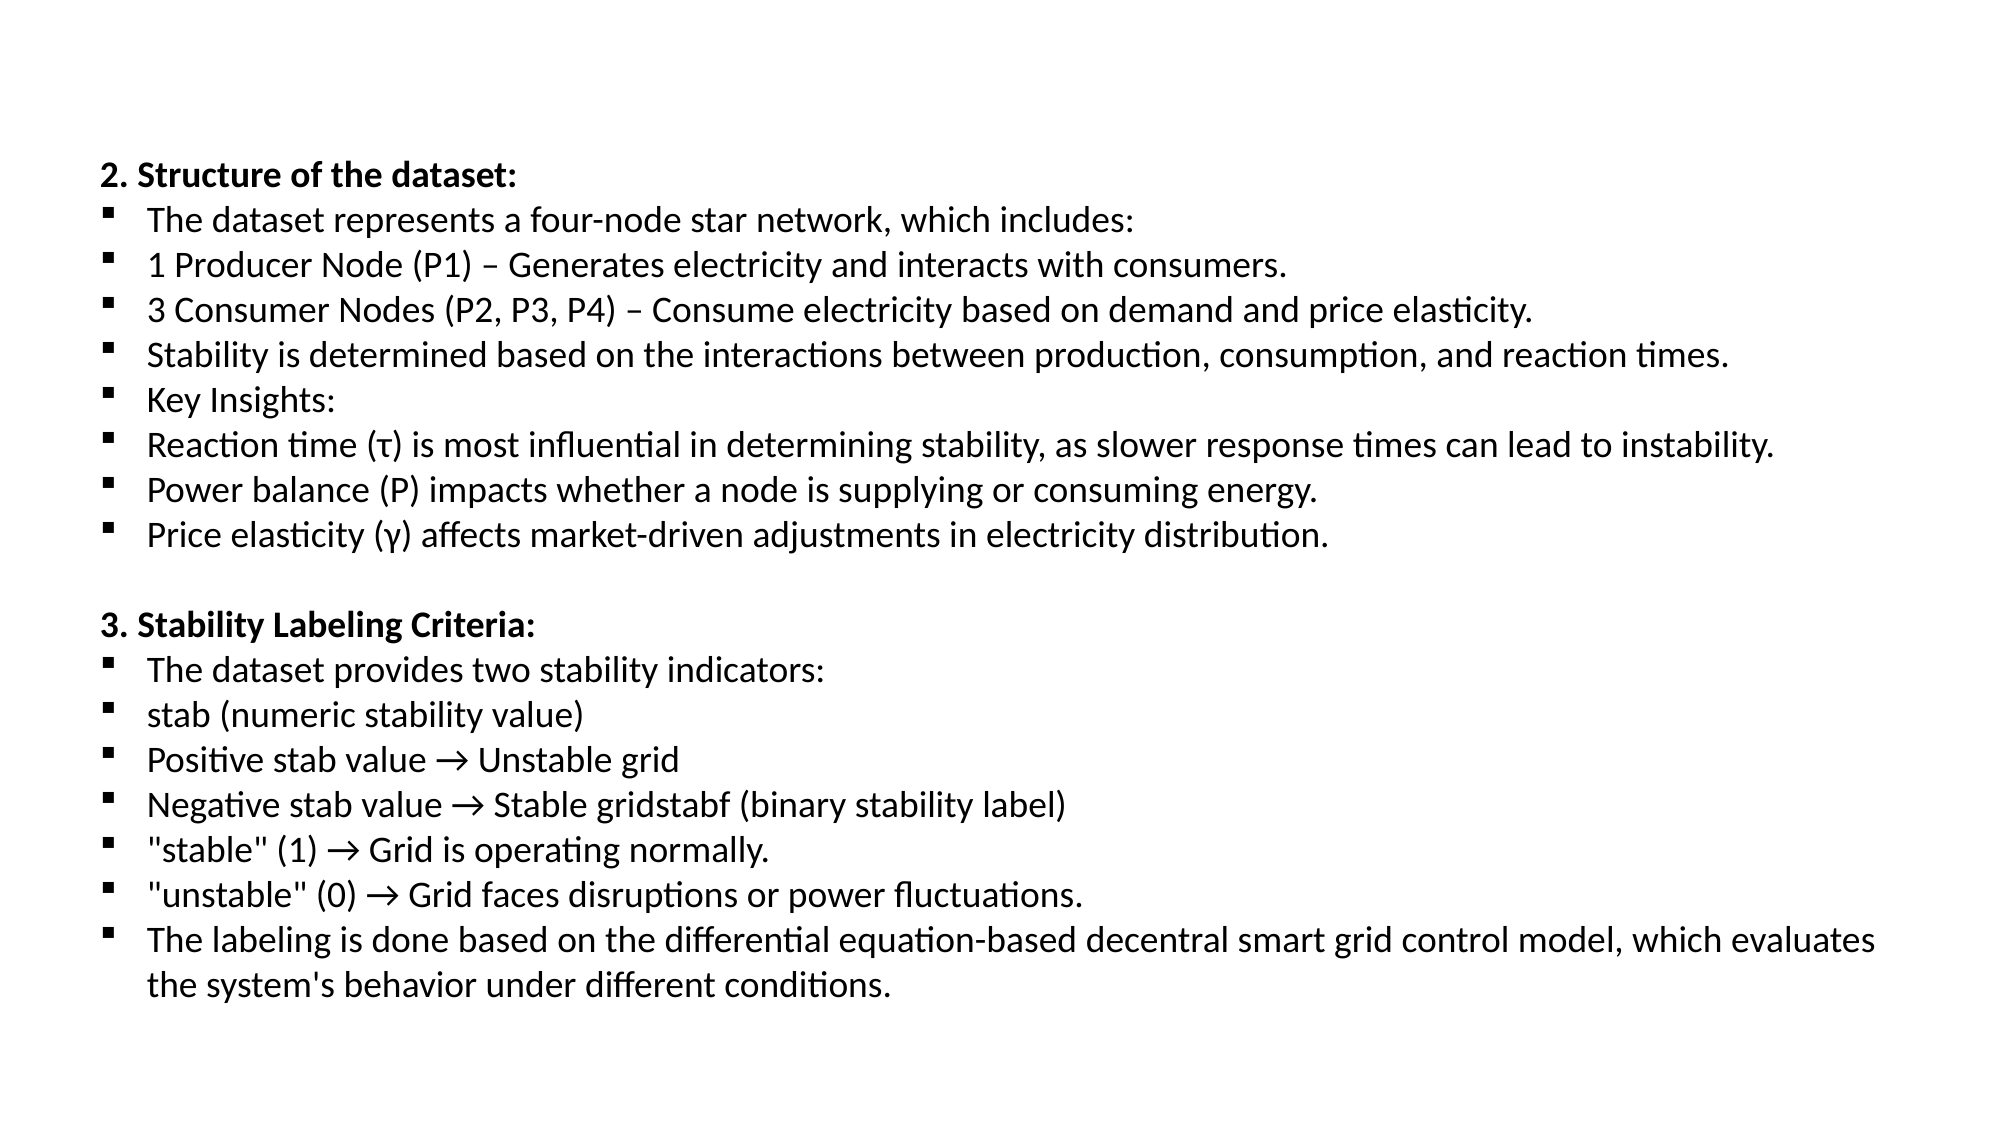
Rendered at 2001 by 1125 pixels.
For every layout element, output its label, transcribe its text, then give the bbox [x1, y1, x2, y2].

list 2. Structure of the dataset: The dataset represents a four-node star network, which includes: 1 Producer Node (P1) – Generates electricity and interacts with consumers. 3 Consumer Nodes (P2, P3, P4) – Consume electricity based on demand and price elasticity. Stability is determined based on the interactions between production, consumption, and reaction times. Key Insights: Reaction time (τ) is most influential in determining stability, as slower response times can lead to instability. Power balance (P) impacts whether a node is supplying or consuming energy. Price elasticity (γ) affects market-driven adjustments in electricity distribution. 3. Stability Labeling Criteria: The dataset provides two stability indicators: stab (numeric stability value) Positive stab value → Unstable grid Negative stab value → Stable gridstabf (binary stability label) "stable" (1) → Grid is operating normally. "unstable" (0) → Grid faces disruptions or power fluctuations. The labeling is done based on the differential equation-based decentral smart grid control model, which evaluates the system's behavior under different conditions. [99, 149, 1900, 1014]
